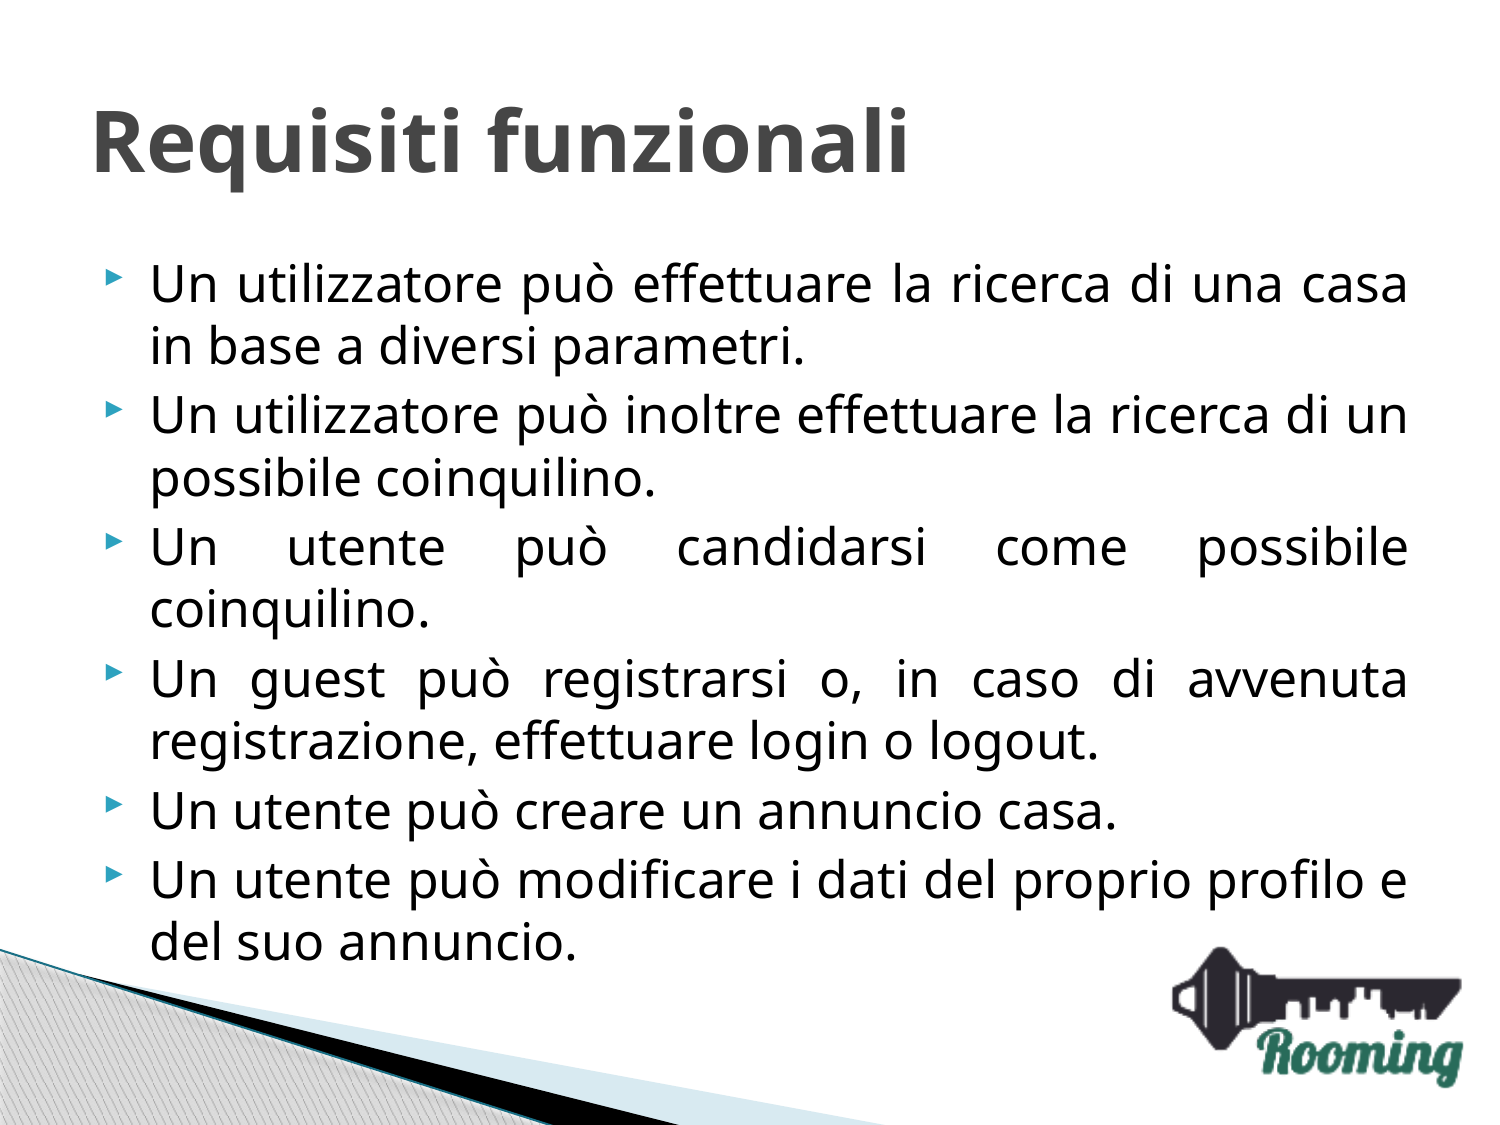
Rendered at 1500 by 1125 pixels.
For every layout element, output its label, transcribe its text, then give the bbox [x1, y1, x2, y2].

list Un utilizzatore può effettuare la ricerca di una casa in base a diversi parametri. Un utilizzatore può inoltre effettuare la ricerca di un possibile coinquilino. Un utente può candidarsi come possibile coinquilino. Un guest può registrarsi o, in caso di avvenuta registrazione, effettuare login o logout. Un utente può creare un annuncio casa. Un utente può modificare i dati del proprio profilo e del suo annuncio. [75, 243, 1425, 986]
picture [1157, 923, 1500, 1125]
title Requisiti funzionali [75, 45, 1425, 233]
